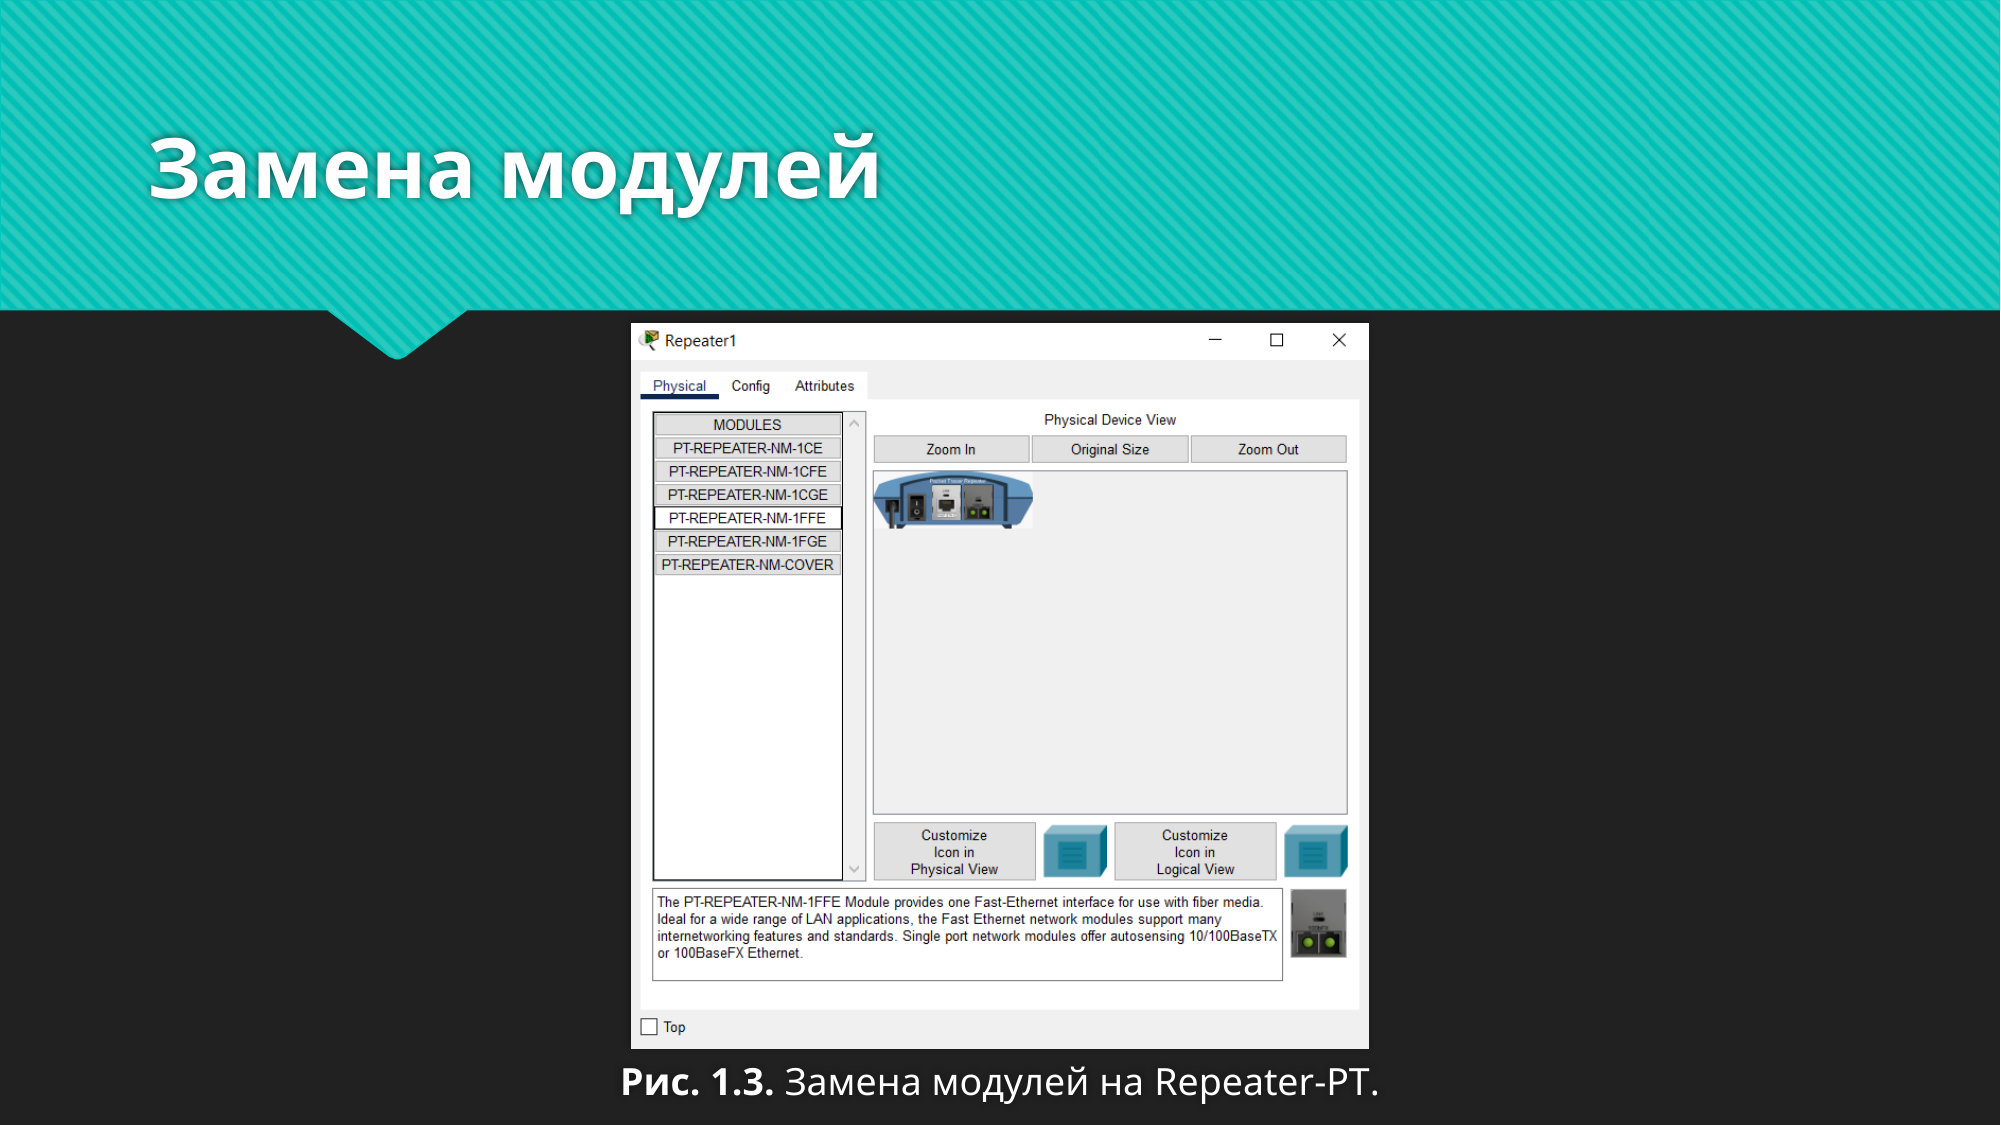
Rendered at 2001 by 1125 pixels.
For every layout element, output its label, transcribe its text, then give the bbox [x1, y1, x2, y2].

text_box Рис. 1.3. Замена модулей на Repeater-PT. [0, 1021, 2000, 1125]
title Замена модулей [132, 103, 1868, 223]
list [631, 323, 1369, 1050]
